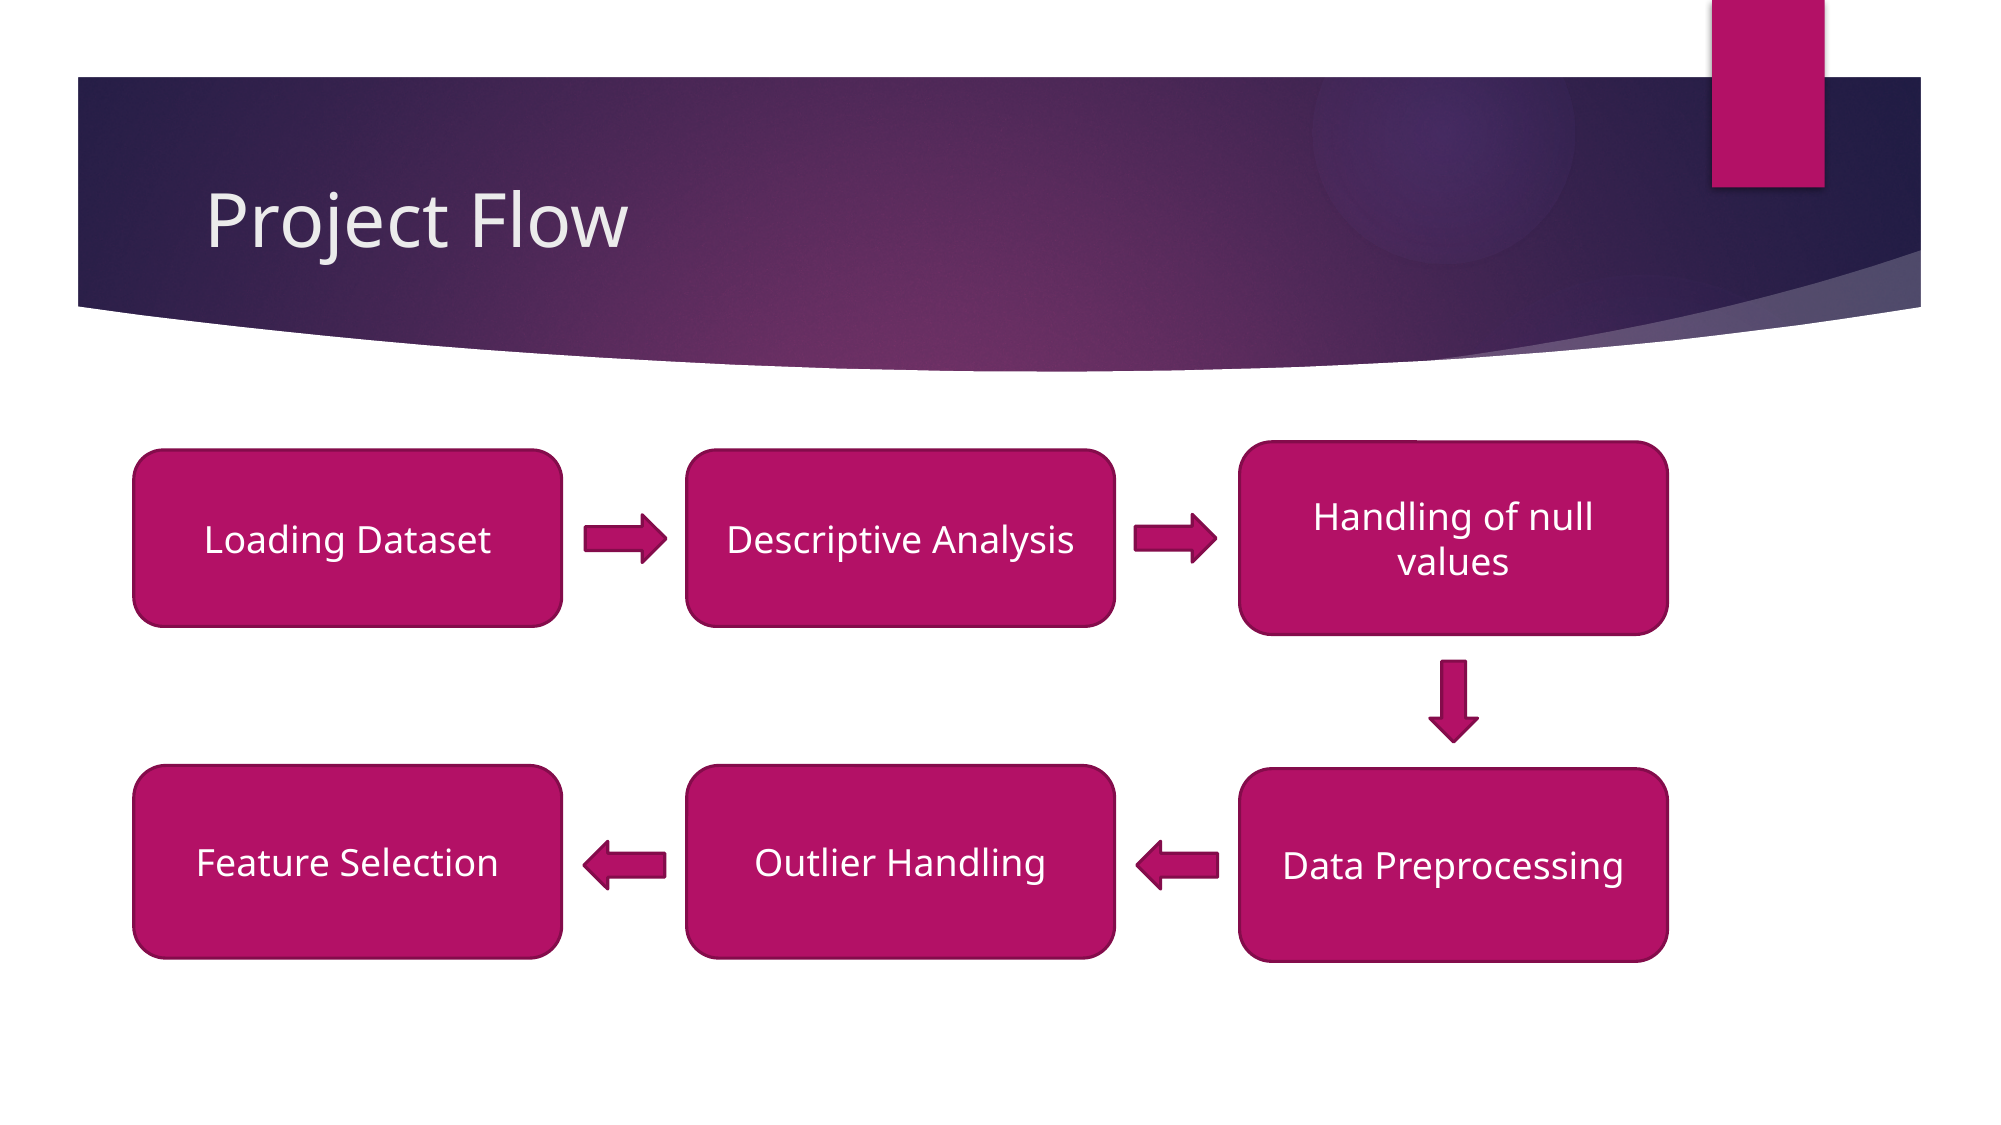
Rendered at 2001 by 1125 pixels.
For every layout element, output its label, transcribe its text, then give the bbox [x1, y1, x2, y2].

text_box Handling of null values [1238, 440, 1670, 637]
text_box Feature Selection [132, 763, 564, 960]
text_box Data Preprocessing [1238, 767, 1670, 963]
text_box Loading Dataset [132, 448, 564, 628]
text_box [1133, 512, 1218, 564]
text_box [582, 839, 667, 891]
text_box [583, 513, 668, 564]
text_box Descriptive Analysis [685, 448, 1117, 628]
text_box Outlier Handling [685, 763, 1117, 960]
text_box [1135, 839, 1220, 891]
title Project Flow [189, 159, 1627, 276]
text_box [1428, 659, 1480, 744]
